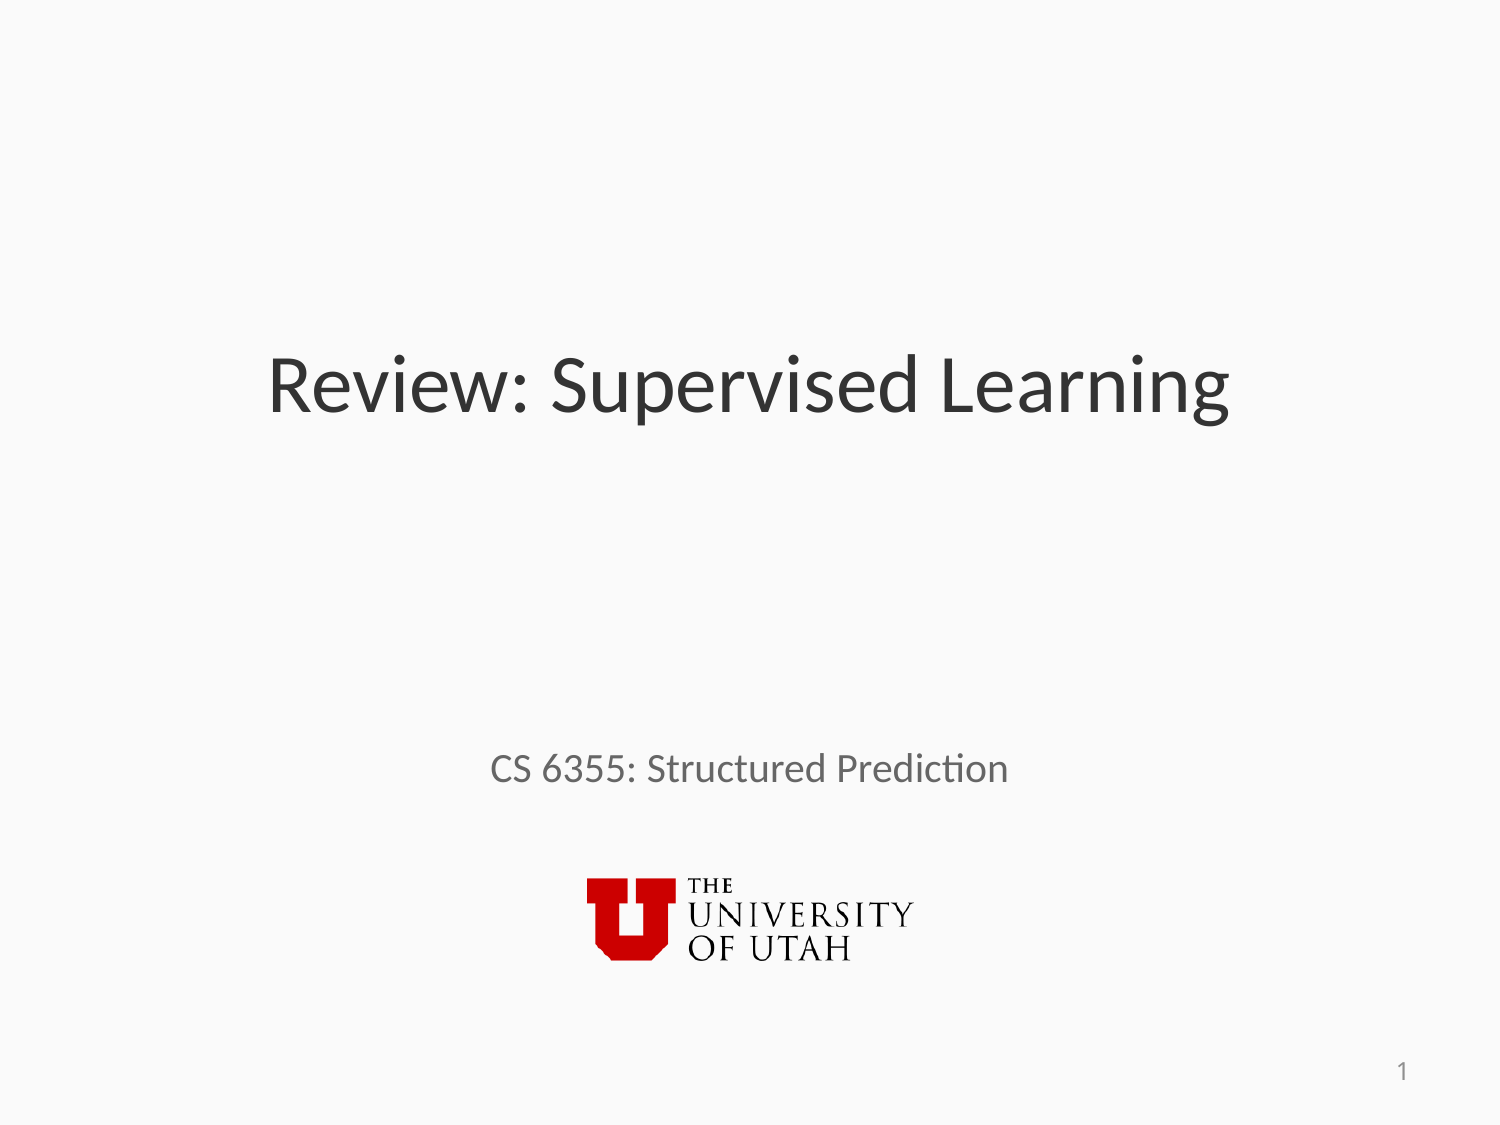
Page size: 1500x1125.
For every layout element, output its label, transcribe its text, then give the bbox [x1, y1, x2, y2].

slide_number 1 [1074, 1042, 1425, 1103]
picture [584, 875, 916, 963]
title Review: Supervised Learning [112, 258, 1388, 500]
